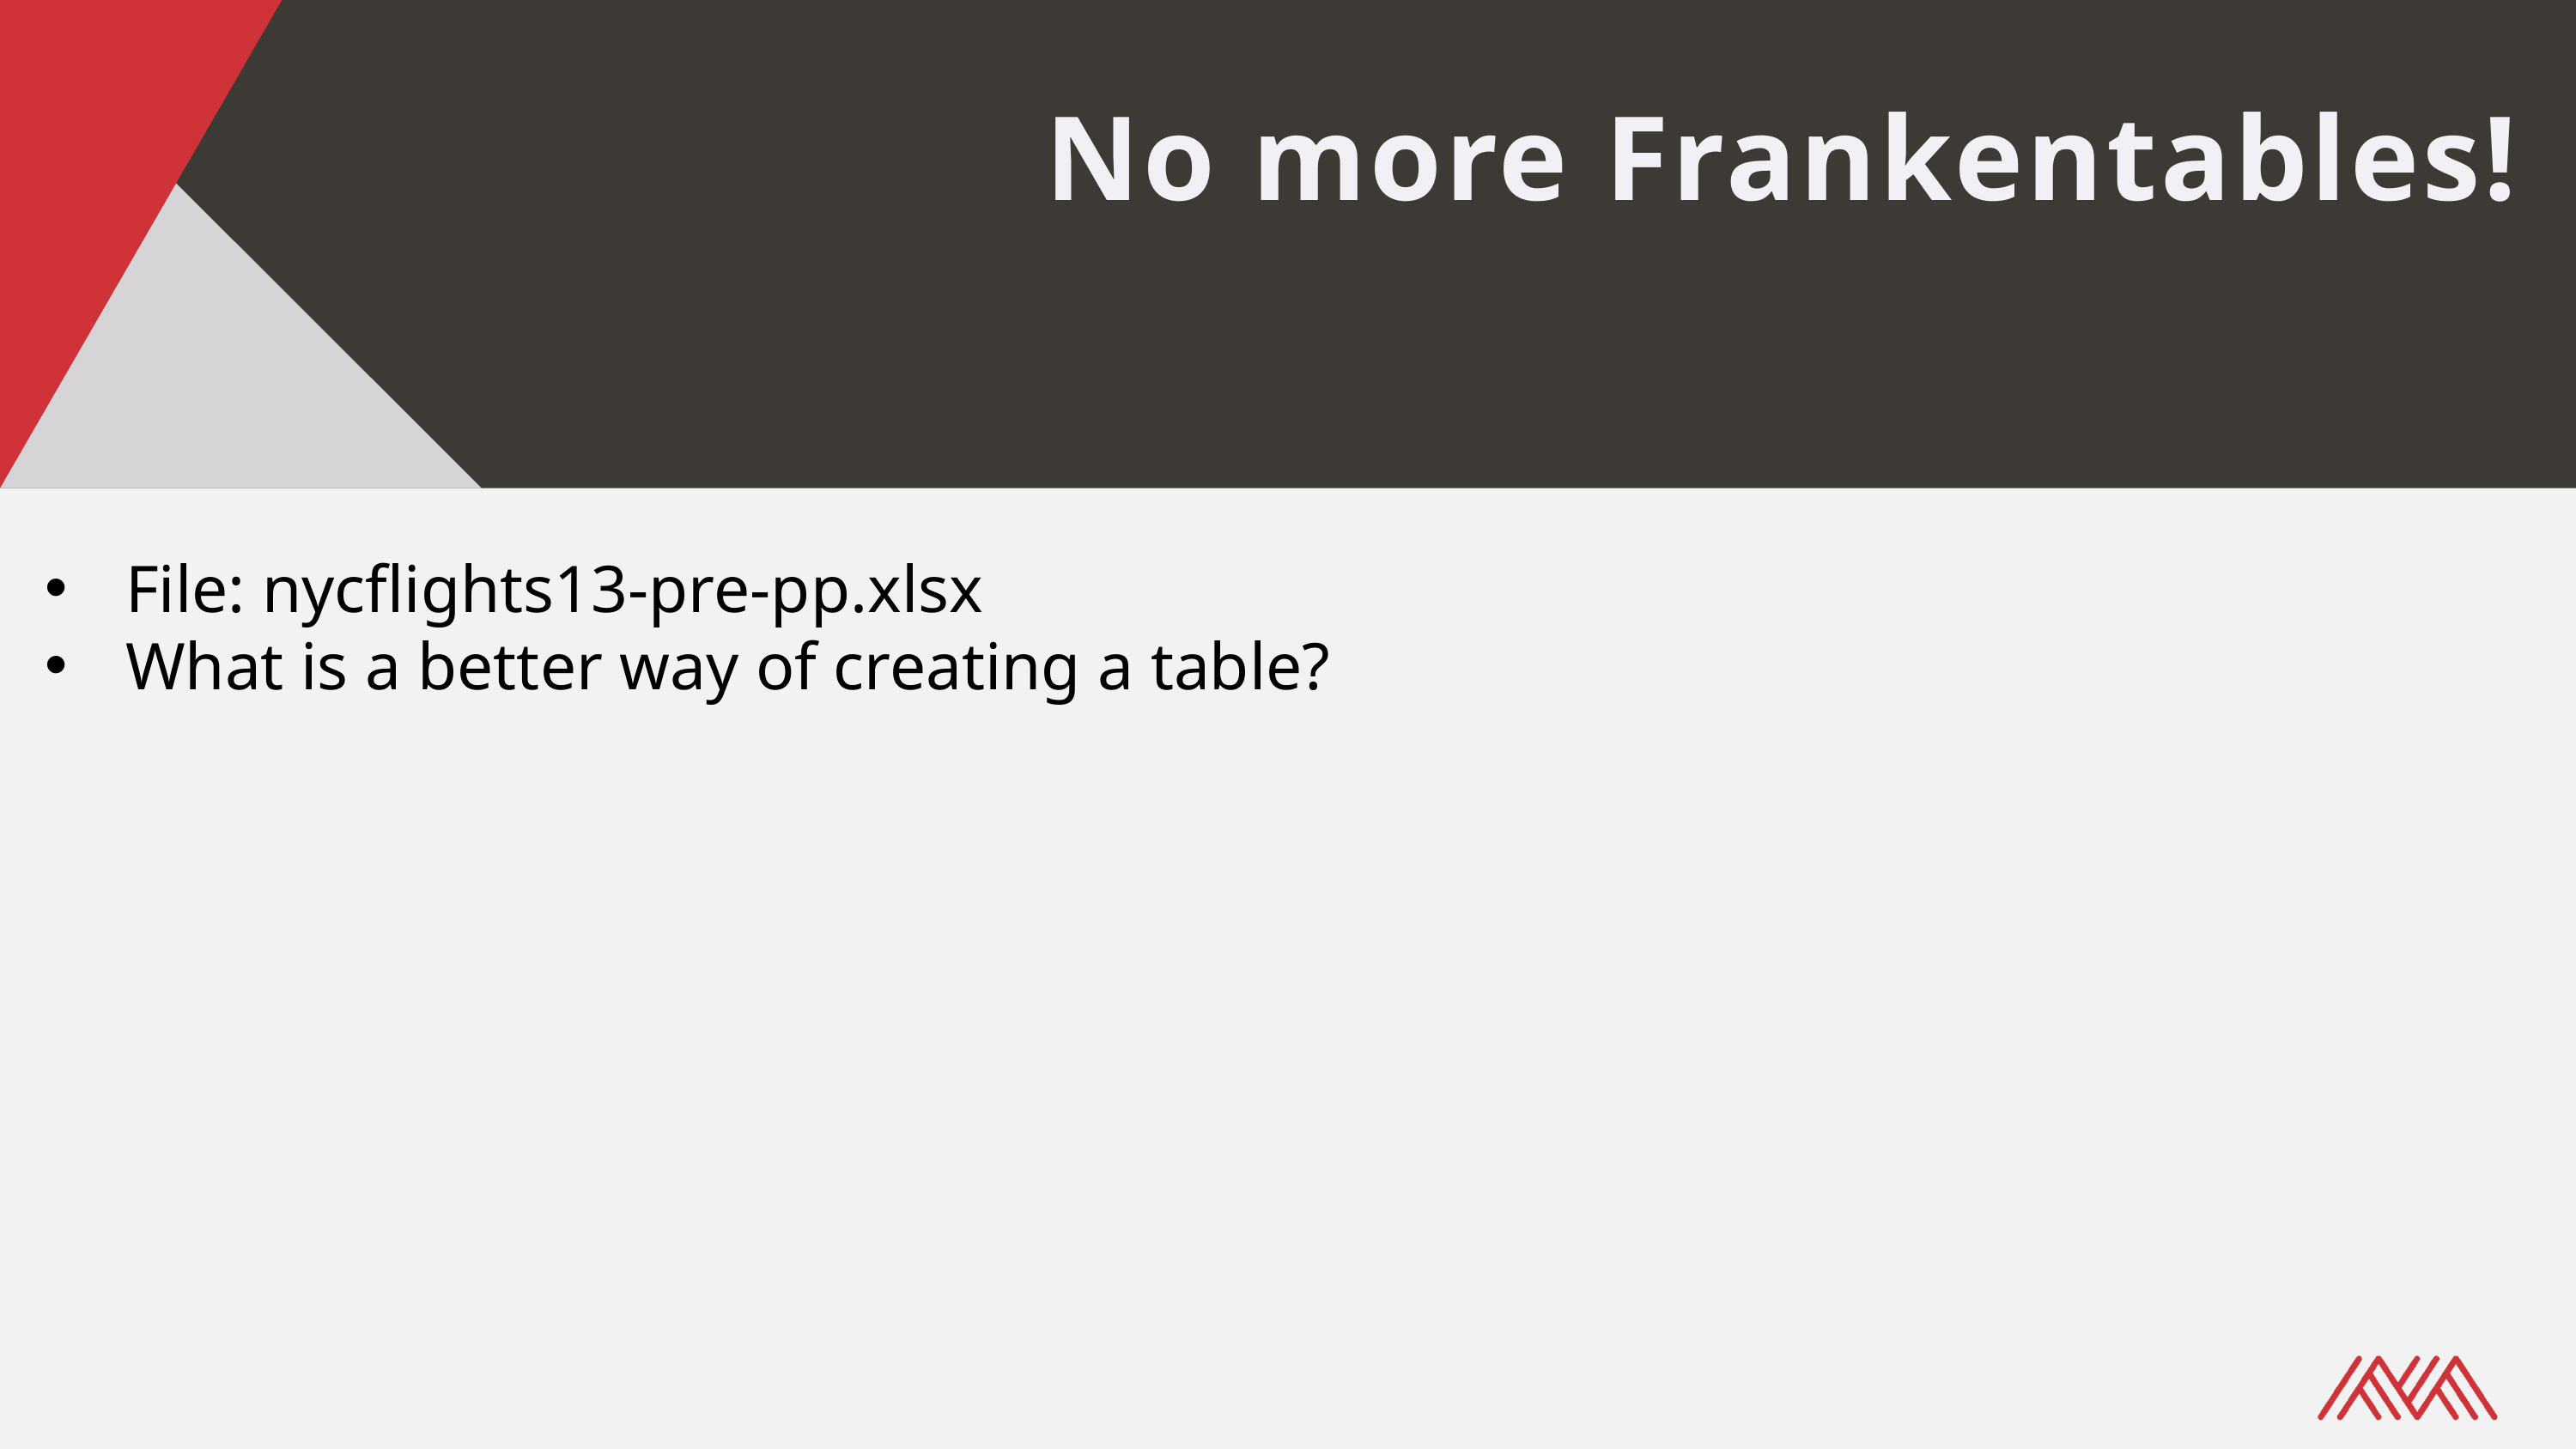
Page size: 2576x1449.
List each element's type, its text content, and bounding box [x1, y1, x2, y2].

text_box [302, 0, 2576, 488]
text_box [0, 0, 298, 488]
text_box No more Frankentables! [485, 61, 2519, 224]
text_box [302, 7, 483, 488]
text_box File: nycflights13-pre-pp.xlsx What is a better way of creating a table? [32, 542, 1631, 709]
picture [2266, 1304, 2551, 1422]
